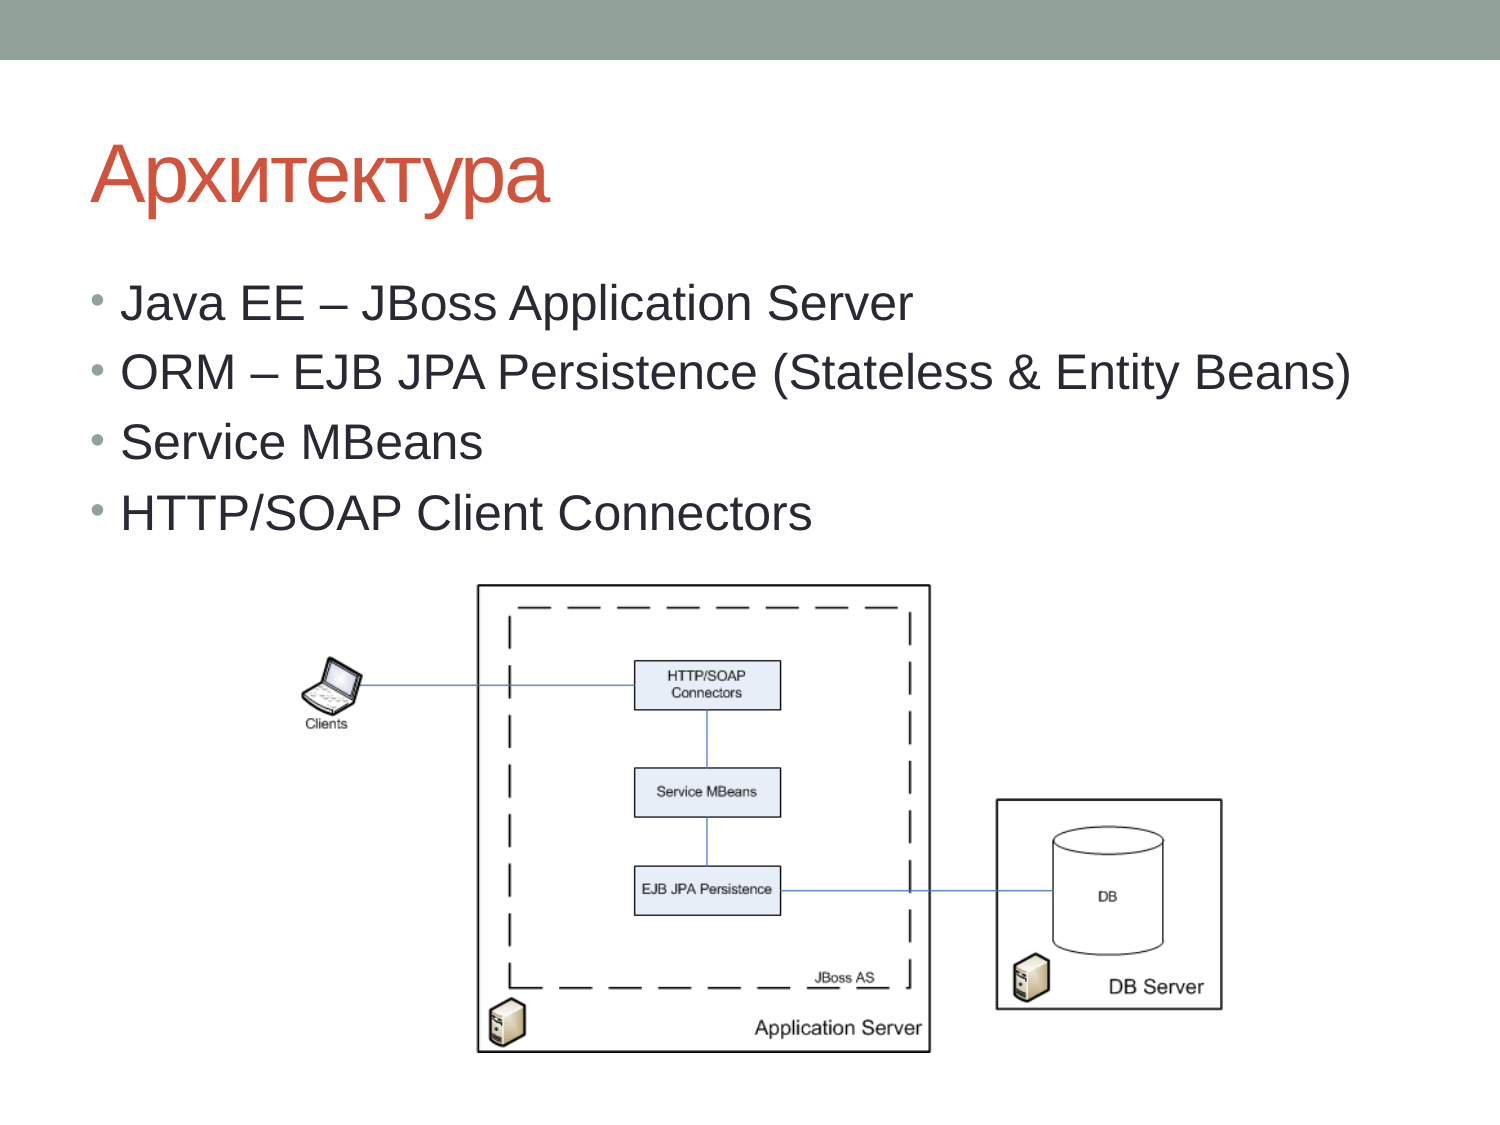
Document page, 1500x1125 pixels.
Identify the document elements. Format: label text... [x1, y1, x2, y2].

list Java EE – JBoss Application Server ORM – EJB JPA Persistence (Stateless & Entity Beans) Service MBeans HTTP/SOAP Client Connectors [75, 262, 1425, 1063]
picture [300, 584, 1223, 1054]
title Архитектура [75, 87, 1425, 250]
